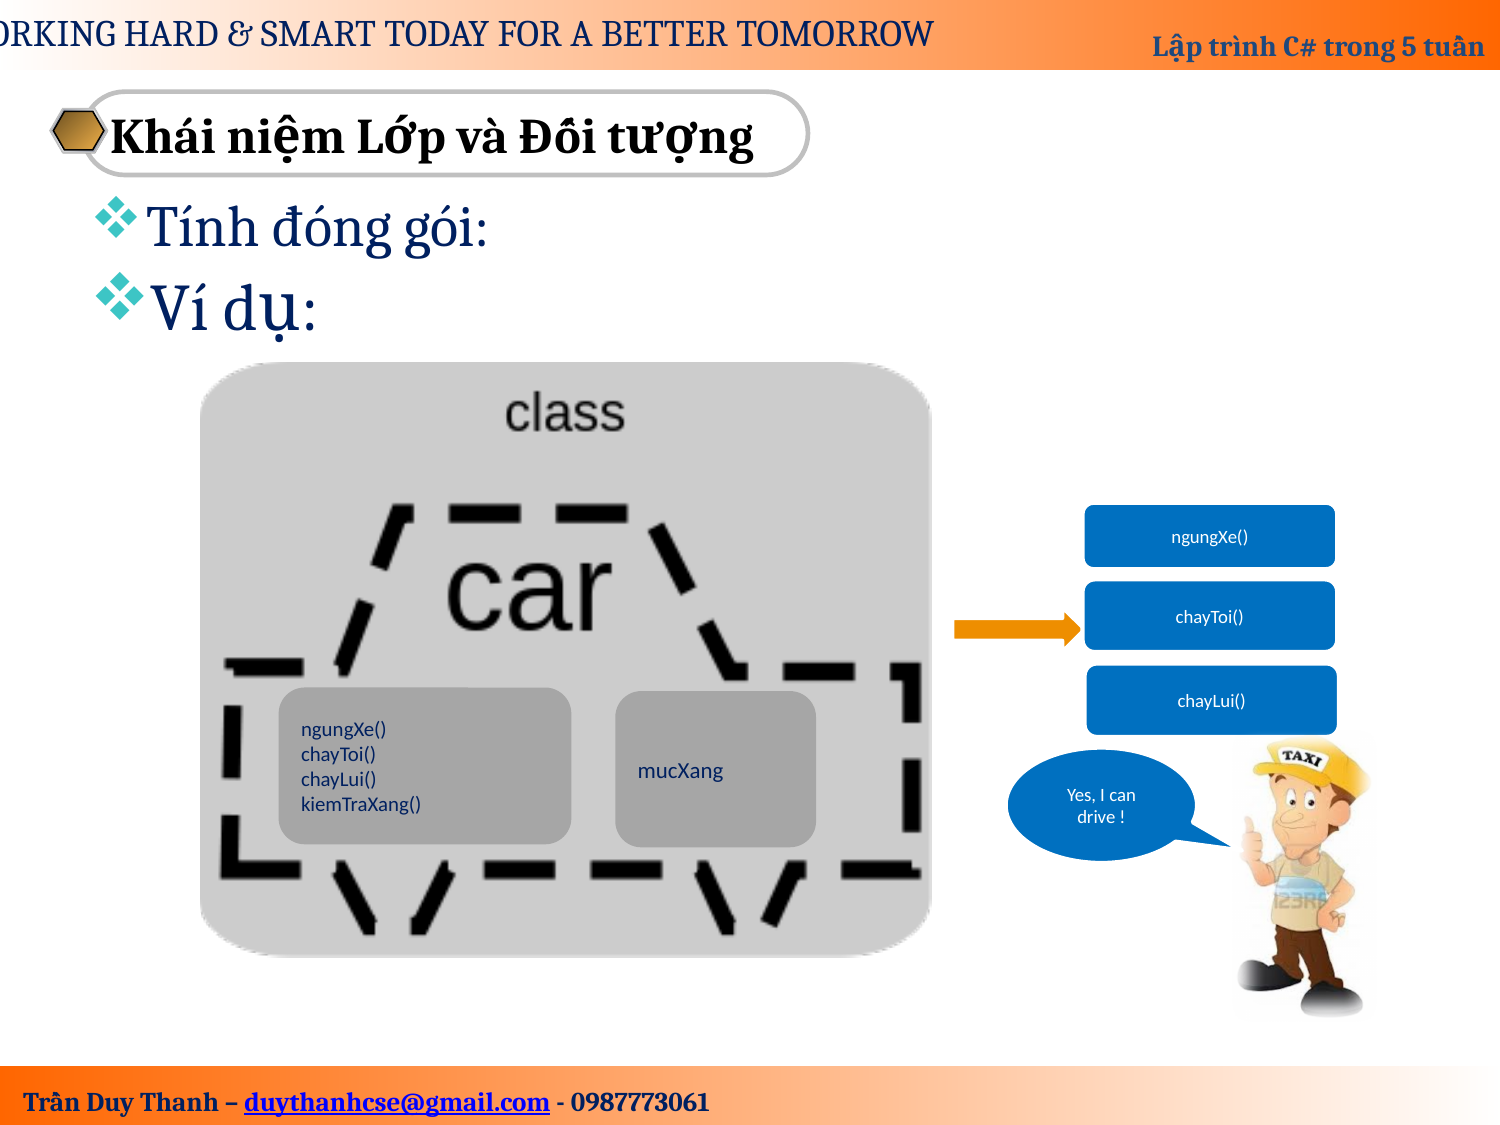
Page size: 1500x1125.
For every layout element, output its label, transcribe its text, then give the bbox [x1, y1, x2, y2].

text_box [1207, 0, 1211, 70]
text_box Tính đóng gói: Ví dụ: [74, 189, 1425, 1050]
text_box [49, 91, 809, 176]
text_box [199, 362, 1379, 1025]
